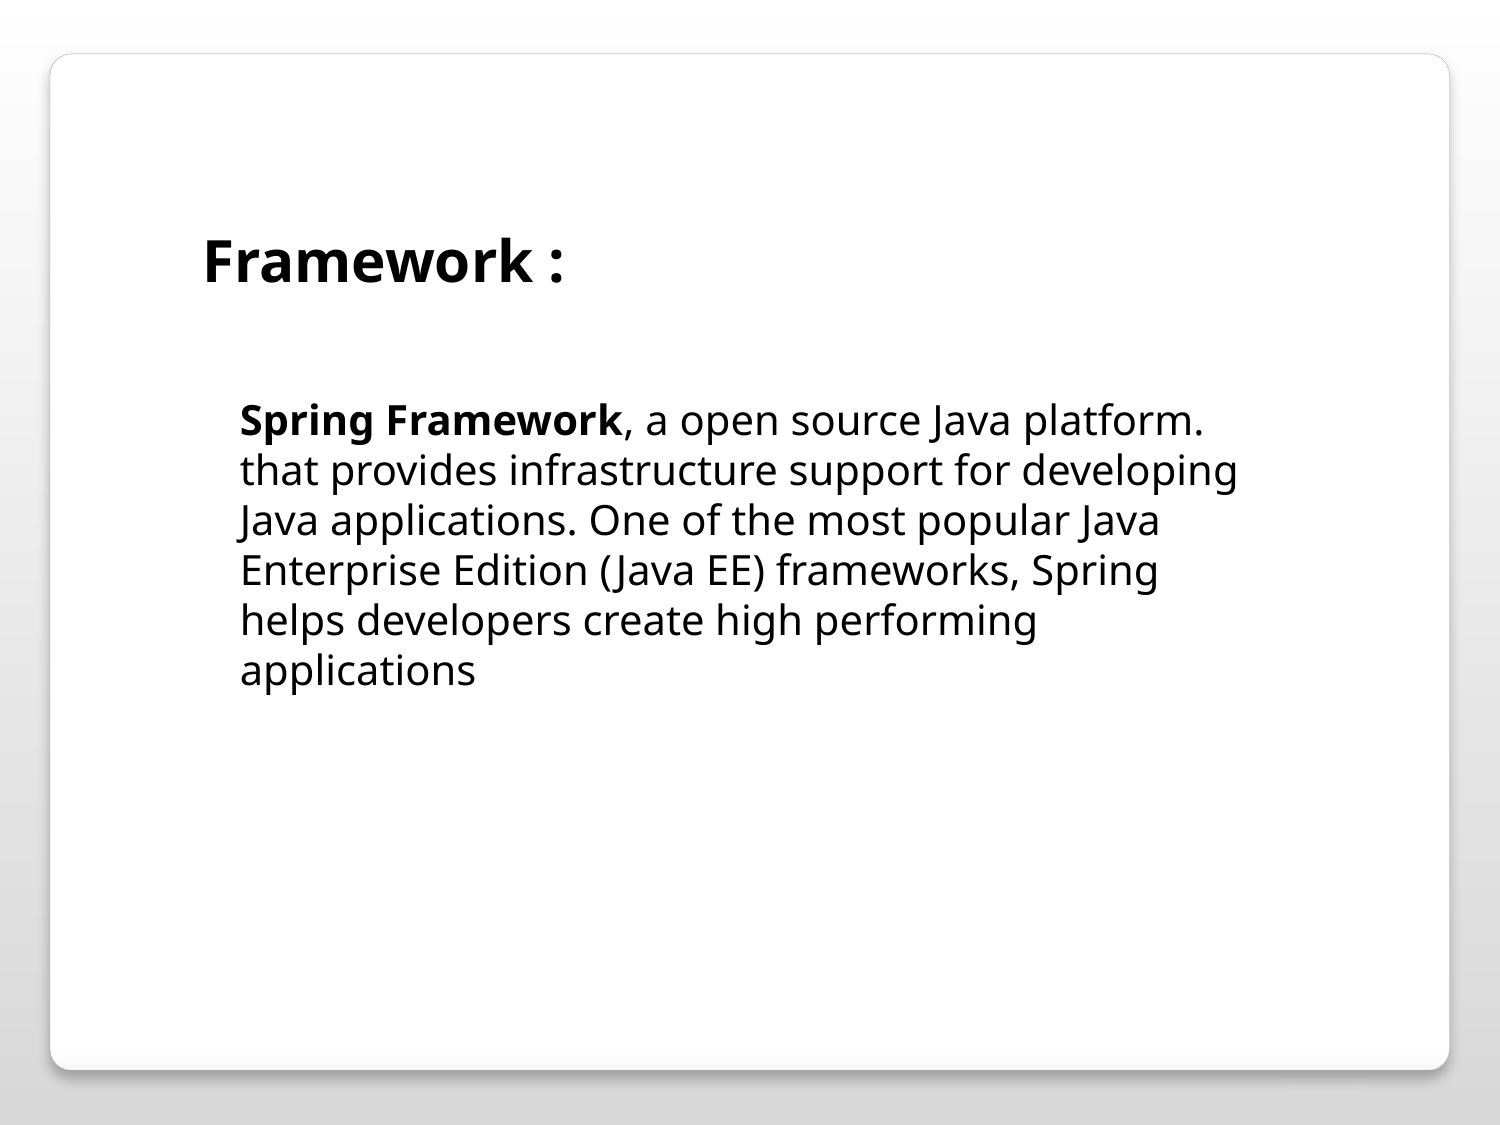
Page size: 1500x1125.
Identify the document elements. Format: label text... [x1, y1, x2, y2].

text_box Framework : [187, 216, 950, 302]
text_box Spring Framework, a open source Java platform. that provides infrastructure support for developing Java applications. One of the most popular Java Enterprise Edition (Java EE) frameworks, Spring helps developers create high performing applications [225, 386, 1275, 752]
